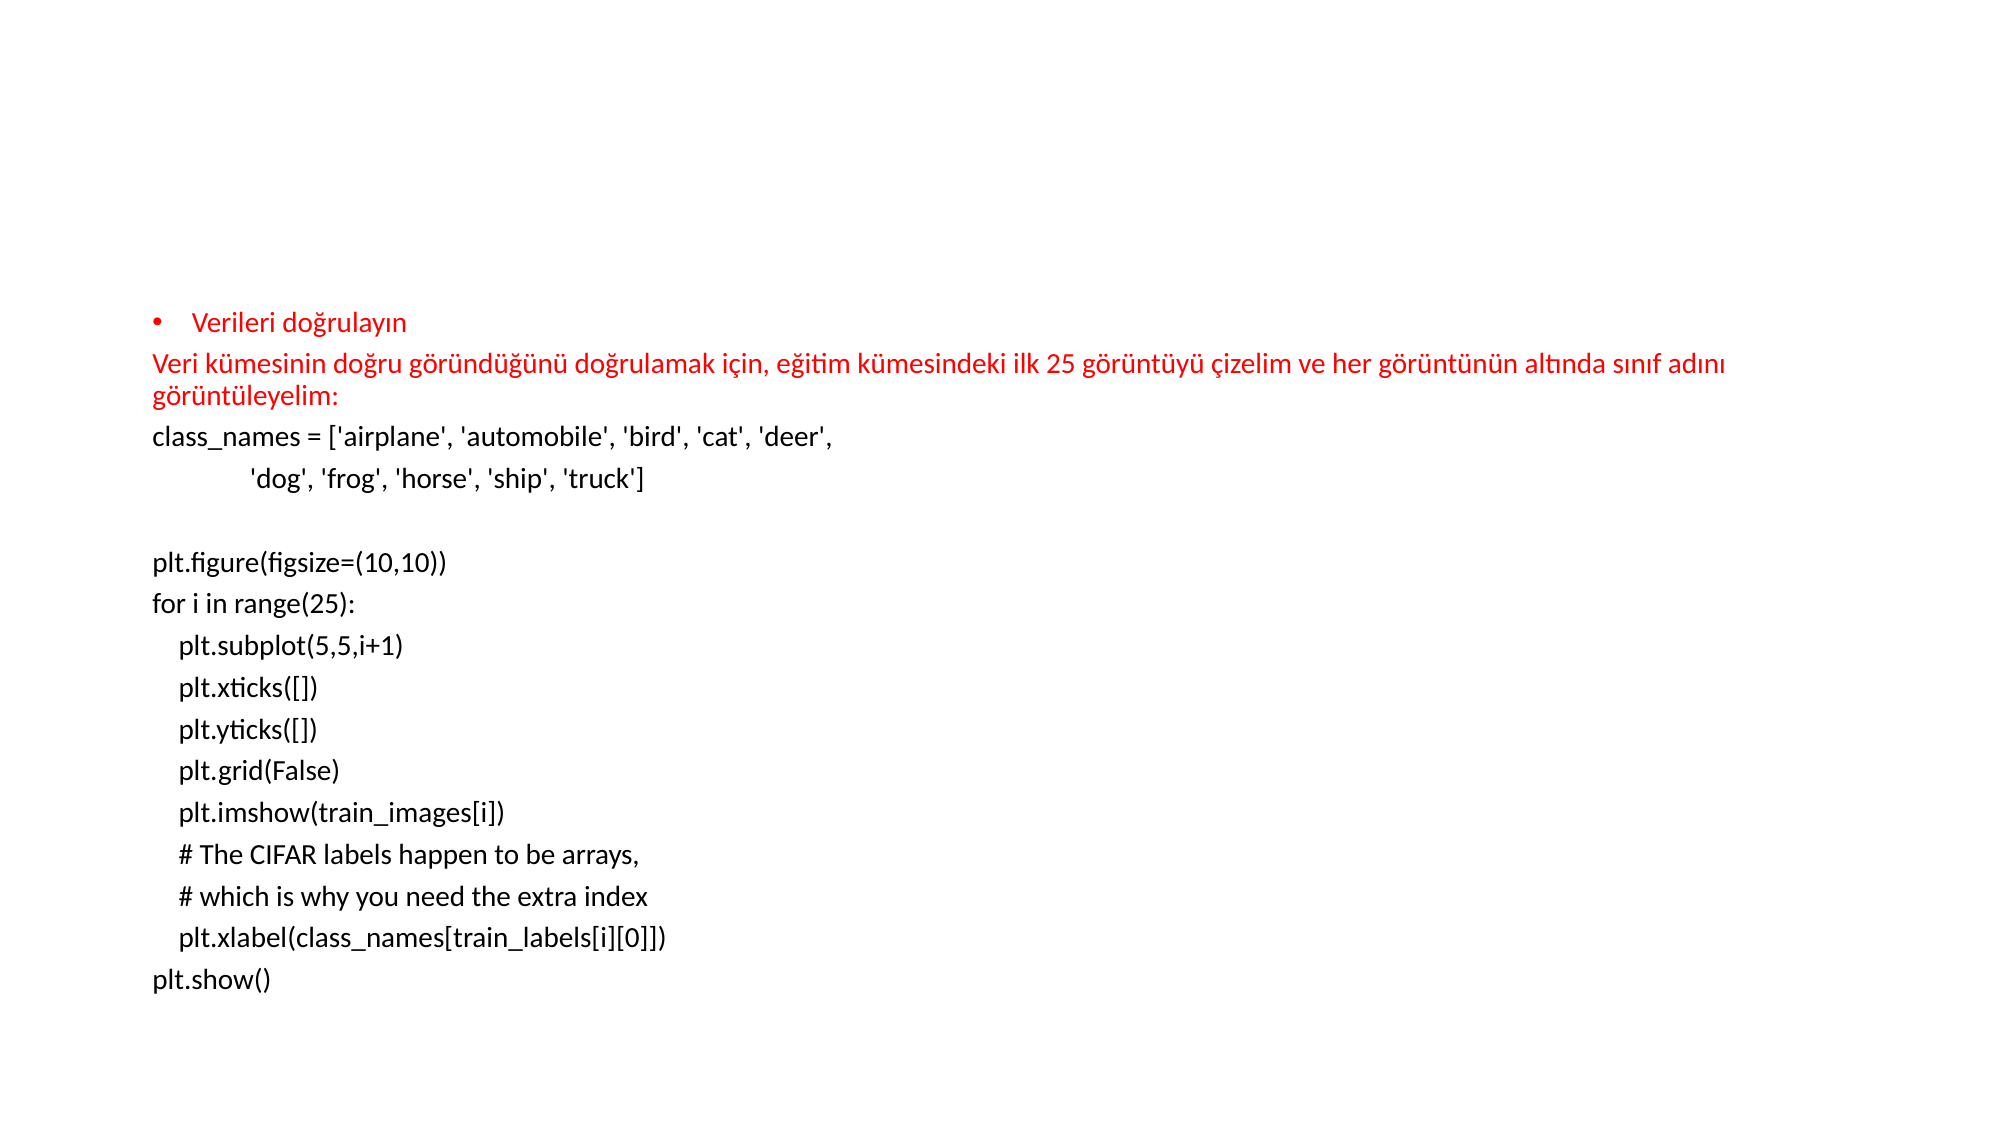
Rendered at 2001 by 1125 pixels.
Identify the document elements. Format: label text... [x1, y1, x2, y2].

list Verileri doğrulayın Veri kümesinin doğru göründüğünü doğrulamak için, eğitim kümesindeki ilk 25 görüntüyü çizelim ve her görüntünün altında sınıf adını görüntüleyelim: class_names = ['airplane', 'automobile', 'bird', 'cat', 'deer', 'dog', 'frog', 'horse', 'ship', 'truck'] plt.figure(figsize=(10,10)) for i in range(25): plt.subplot(5,5,i+1) plt.xticks([]) plt.yticks([]) plt.grid(False) plt.imshow(train_images[i]) # The CIFAR labels happen to be arrays, # which is why you need the extra index plt.xlabel(class_names[train_labels[i][0]]) plt.show() [137, 299, 1863, 1014]
